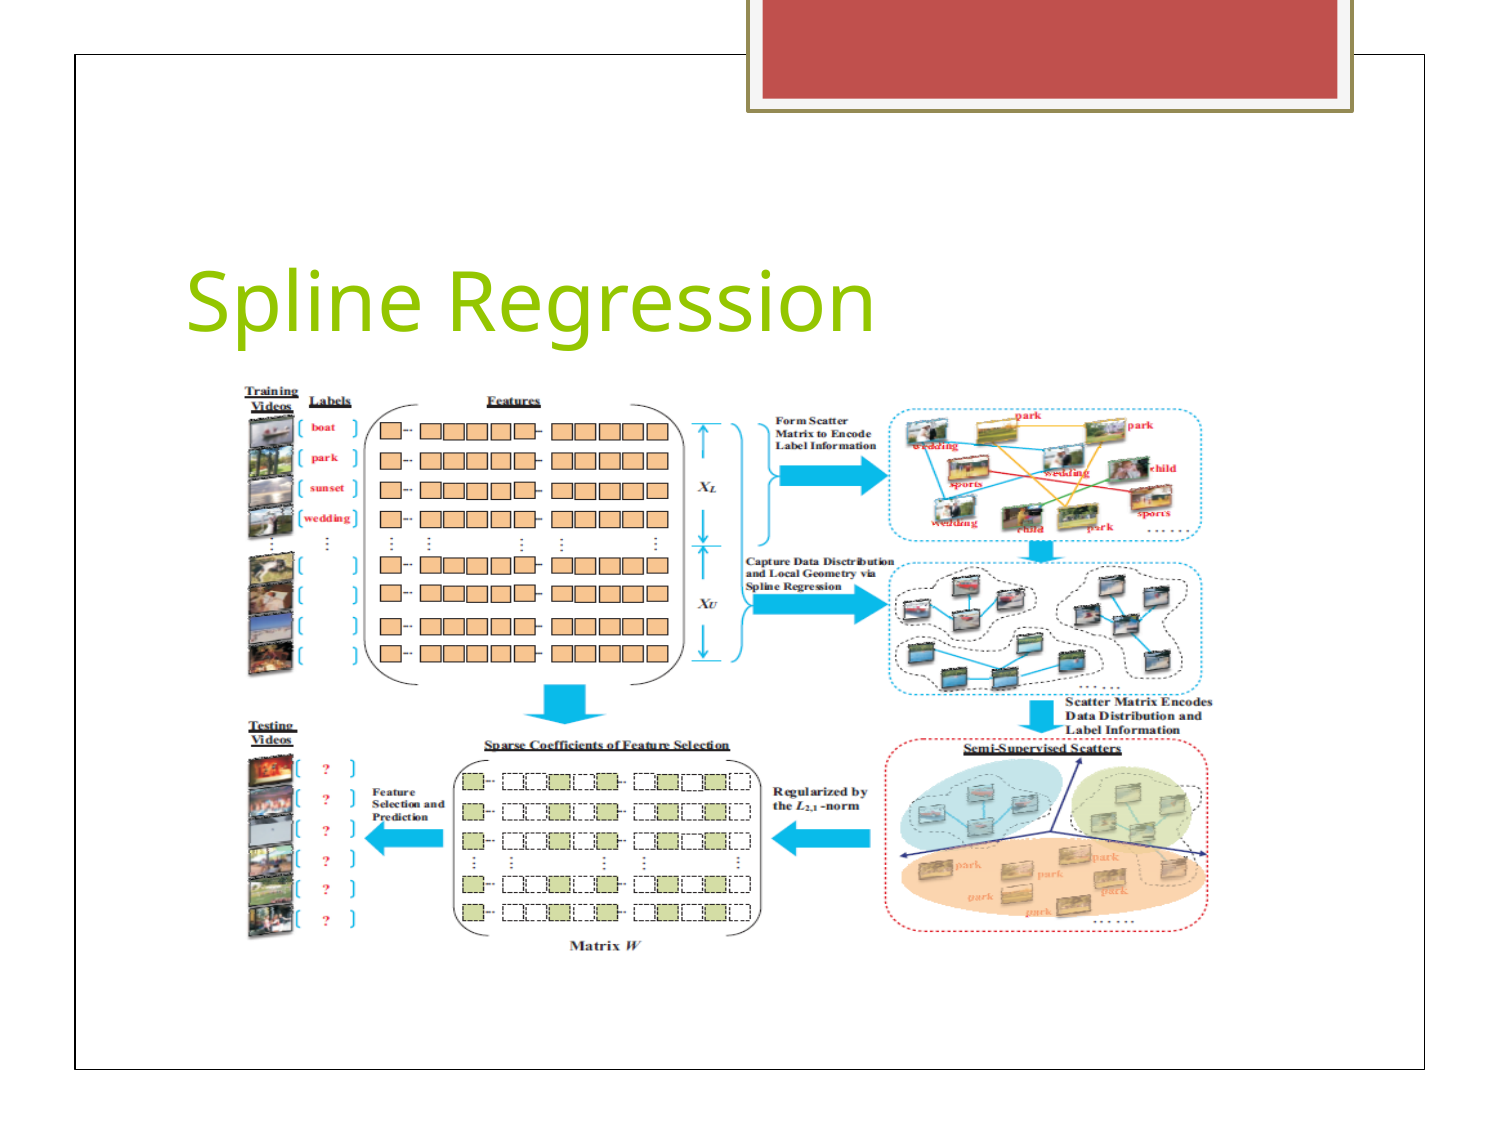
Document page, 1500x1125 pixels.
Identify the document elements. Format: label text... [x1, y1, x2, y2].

text_box Spline Regression [171, 168, 1324, 356]
picture [237, 380, 1238, 957]
